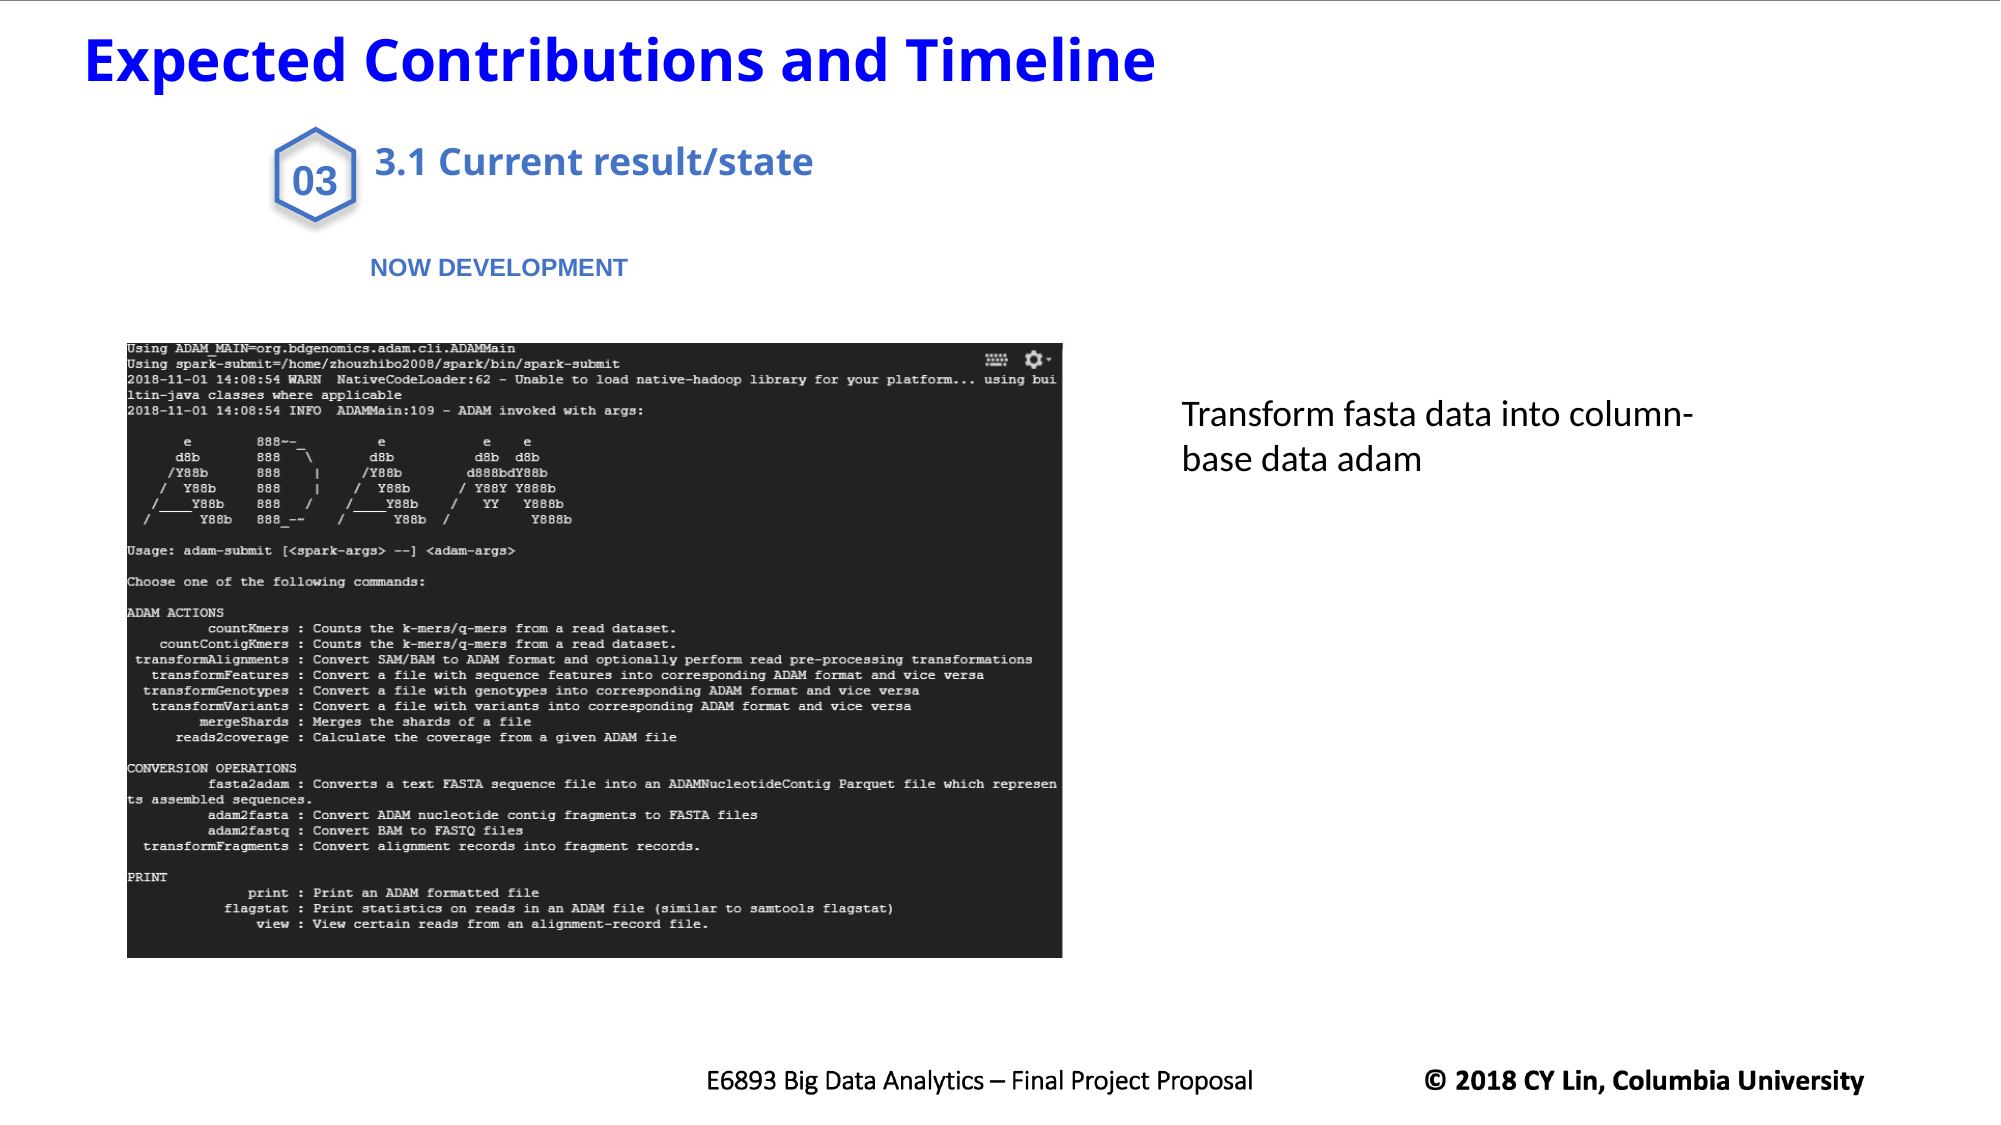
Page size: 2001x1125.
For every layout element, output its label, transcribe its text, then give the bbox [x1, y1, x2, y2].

text_box Transform fasta data into column-base data adam [1166, 381, 1770, 486]
text_box NOW DEVELOPMENT [355, 244, 644, 289]
text_box Expected Contributions and Timeline [76, 23, 1481, 138]
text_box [276, 129, 354, 220]
picture [0, 0, 2001, 1125]
text_box 3.1 Current result/state [360, 130, 830, 236]
